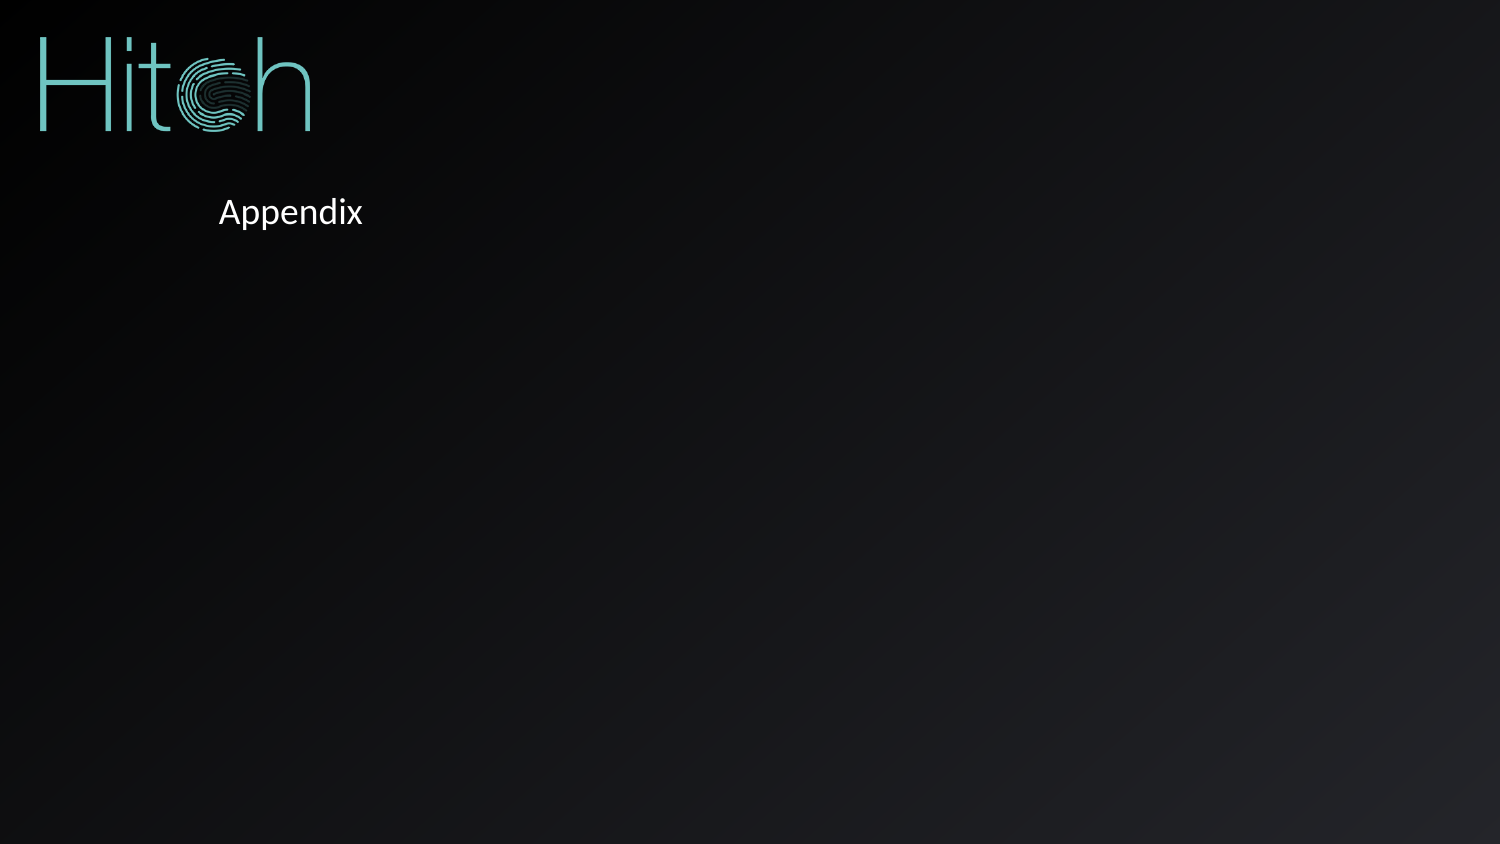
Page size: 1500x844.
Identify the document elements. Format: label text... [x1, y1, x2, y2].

picture [40, 36, 310, 132]
text_box Appendix [204, 179, 1278, 240]
